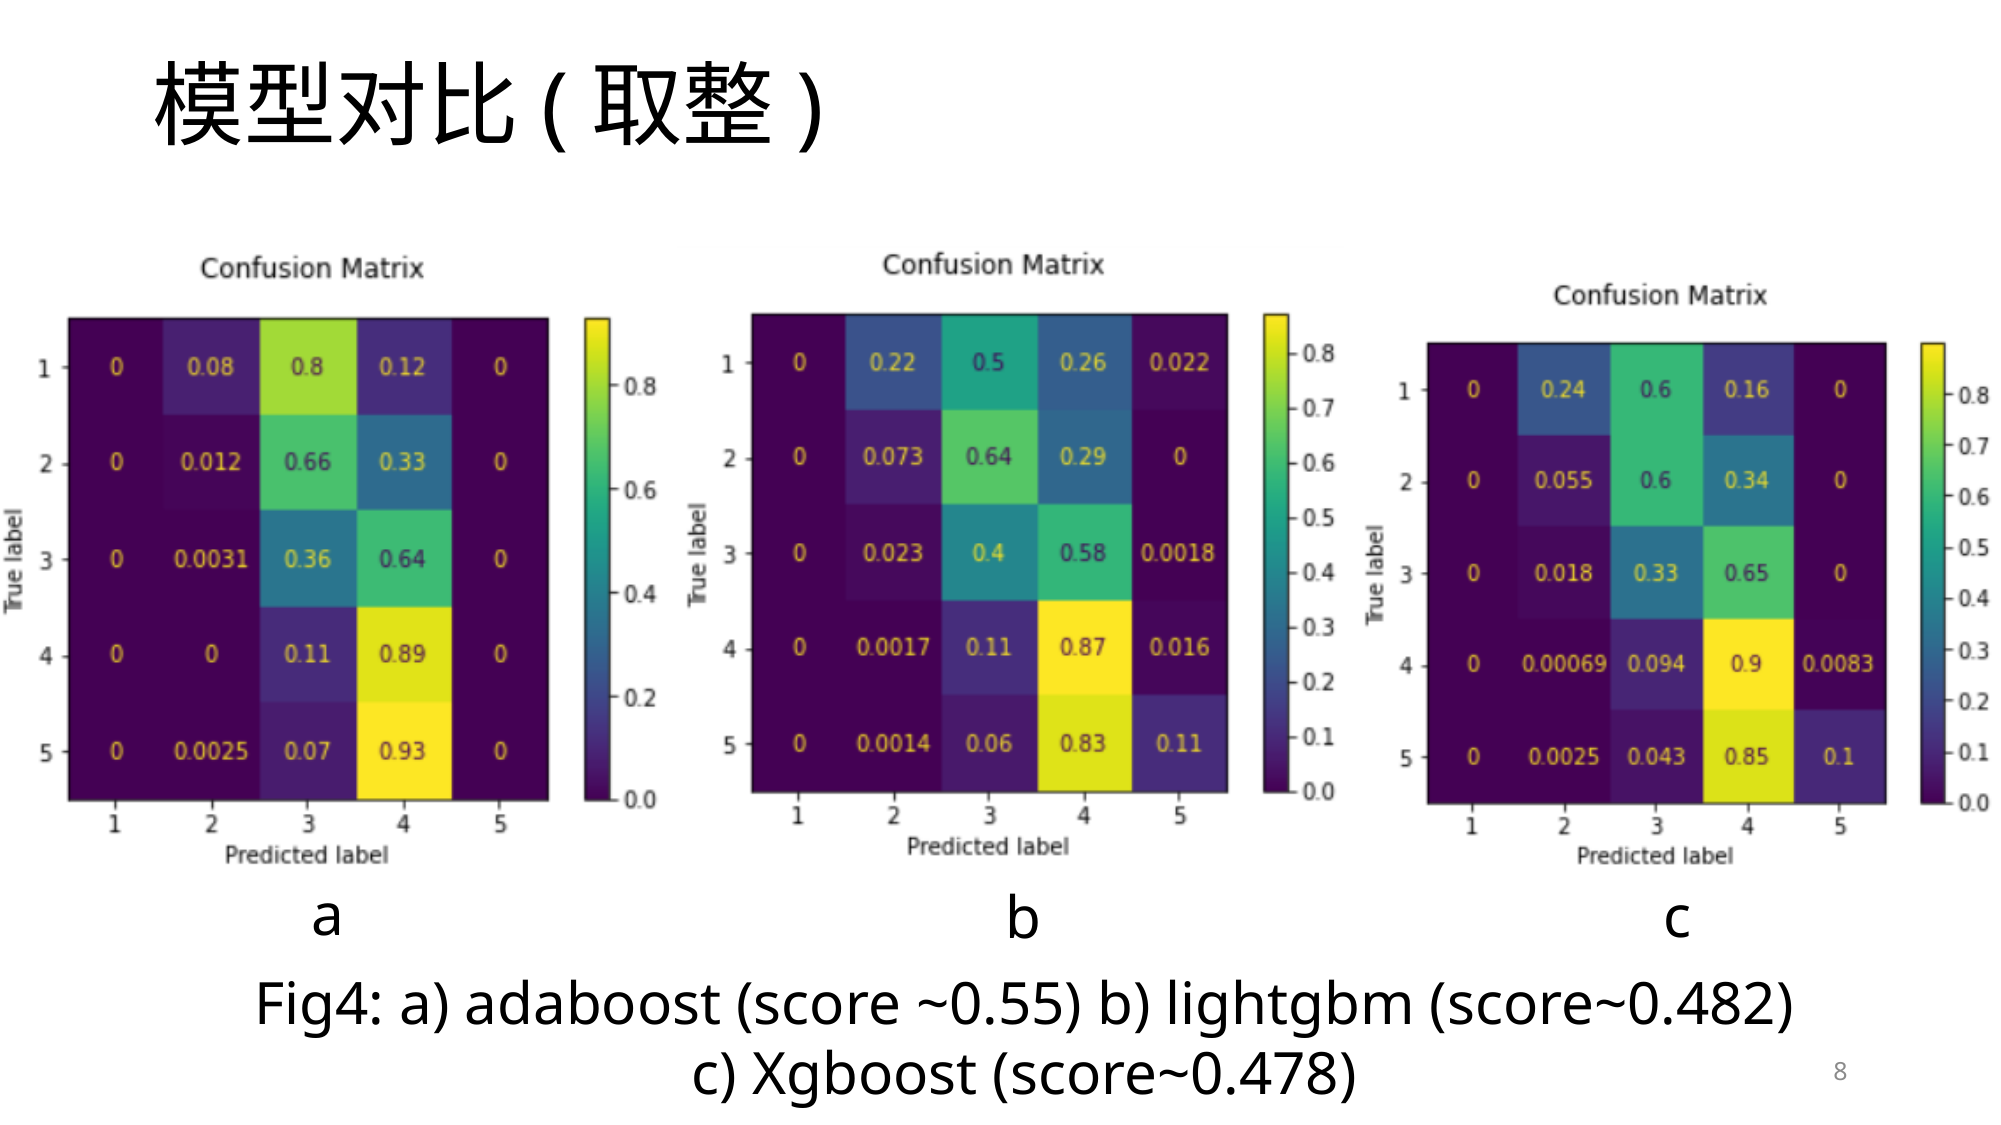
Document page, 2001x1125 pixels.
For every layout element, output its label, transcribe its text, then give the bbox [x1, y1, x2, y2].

title 模型对比(取整) [137, 0, 1863, 218]
picture [1357, 274, 2000, 874]
text_box Fig4: a) adaboost (score ~0.55) b) lightgbm (score~0.482) c) Xgboost (score~0.478) [24, 959, 2000, 1125]
text_box a [296, 873, 364, 954]
picture [0, 246, 664, 873]
text_box c [1648, 874, 1716, 957]
text_box b [990, 873, 1058, 958]
picture [677, 246, 1344, 873]
